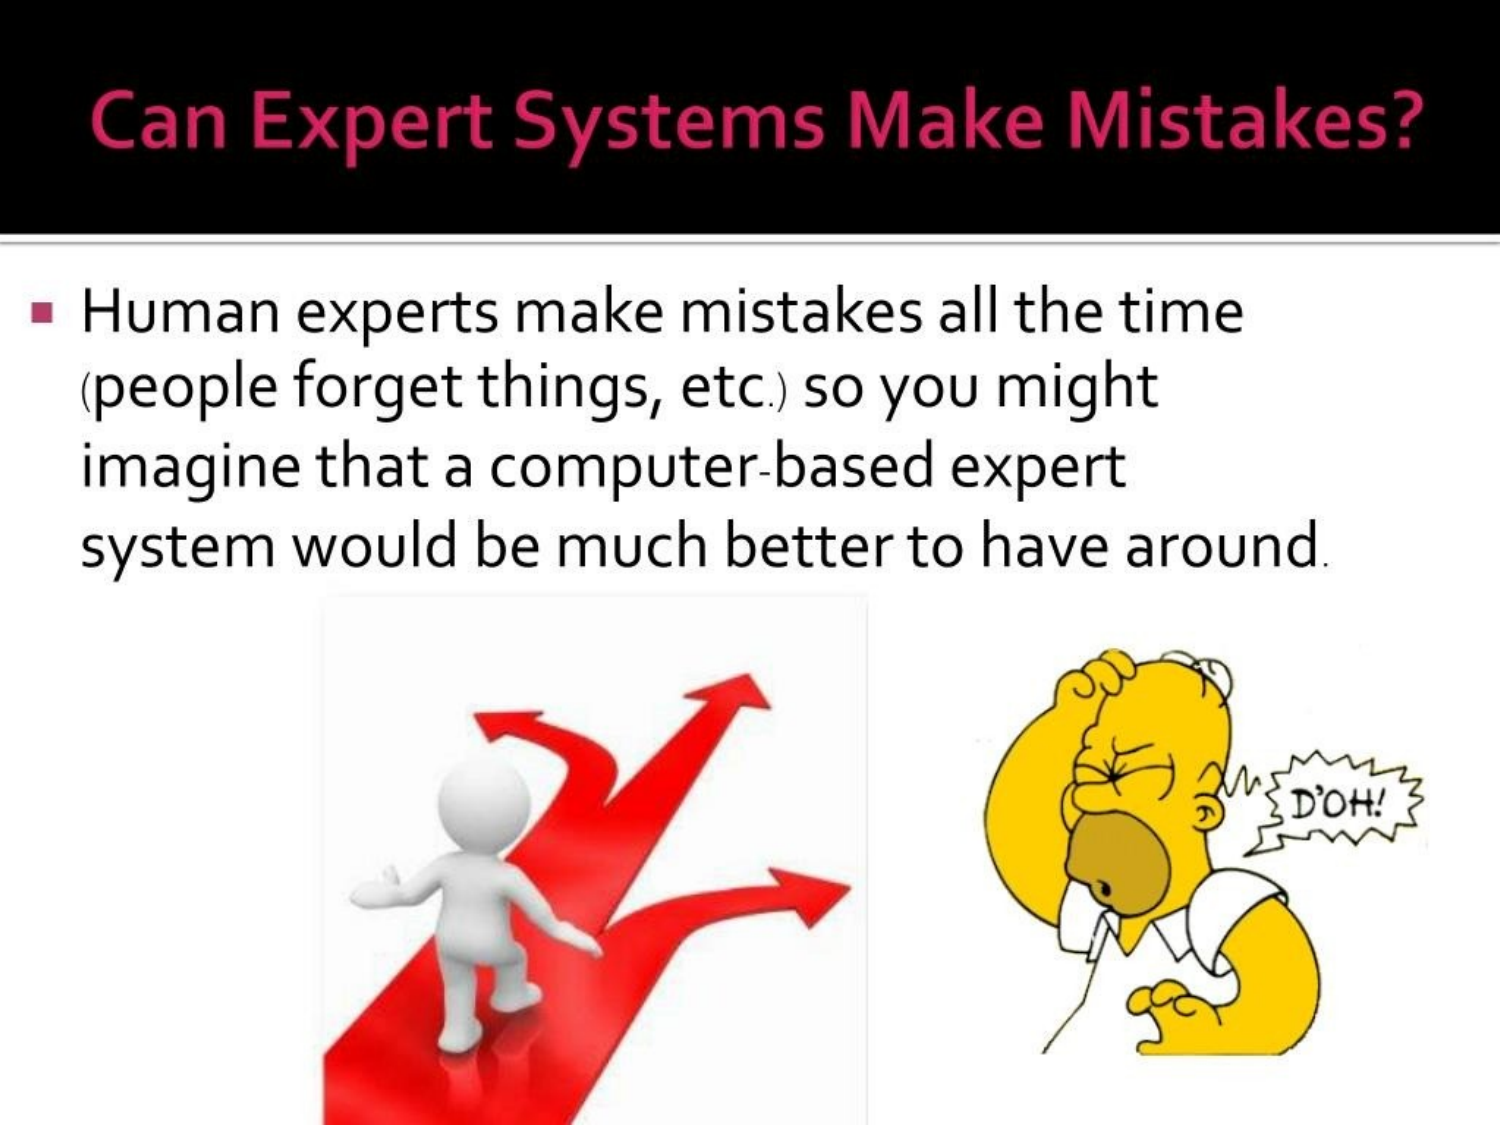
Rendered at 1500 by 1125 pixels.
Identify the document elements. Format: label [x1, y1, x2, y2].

text_box [0, 0, 1500, 1125]
